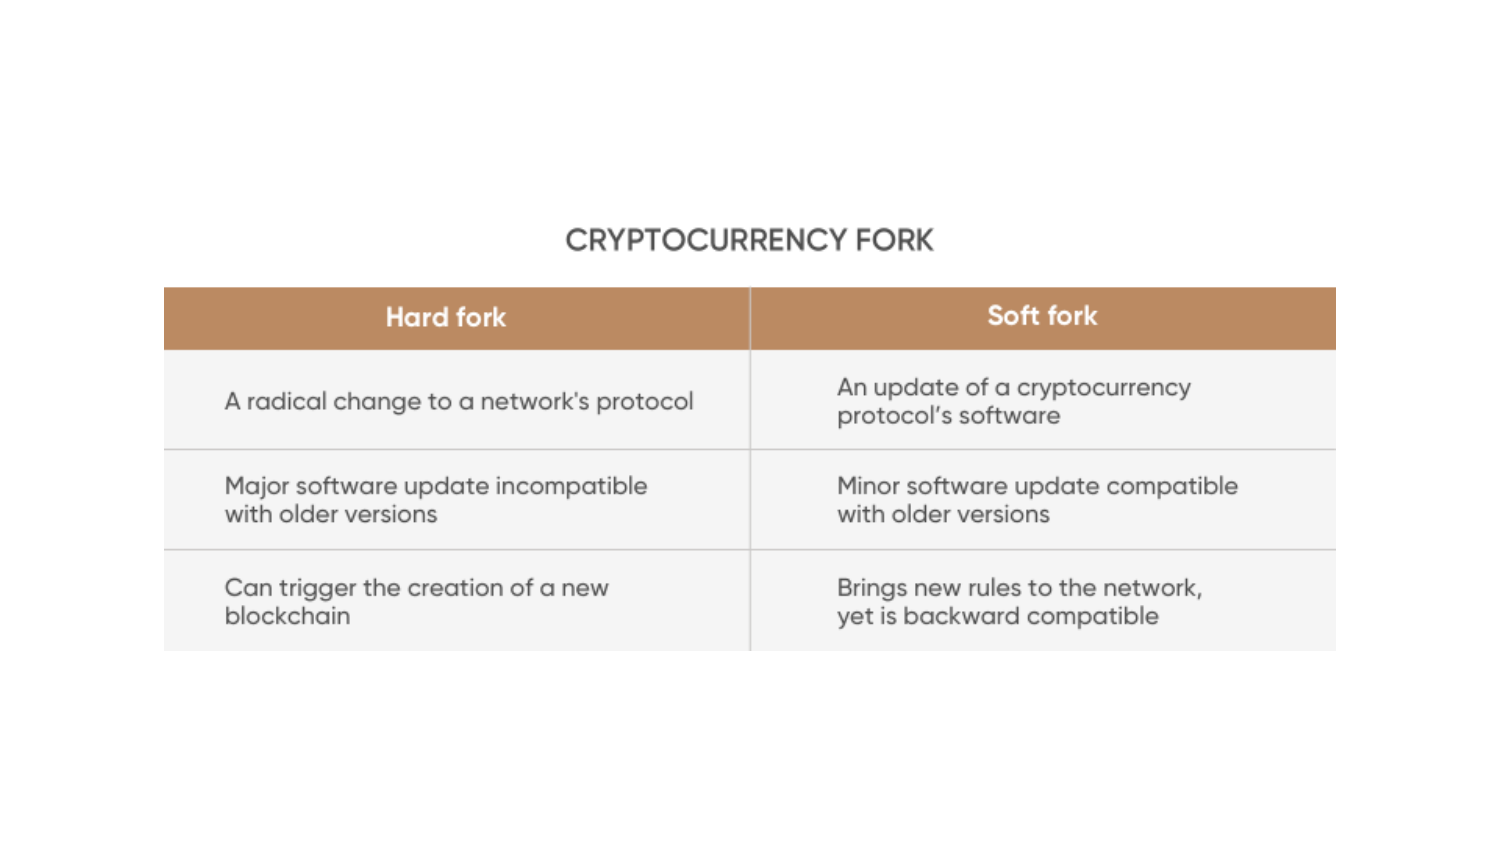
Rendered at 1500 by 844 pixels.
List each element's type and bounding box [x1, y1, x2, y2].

picture [163, 192, 1337, 651]
